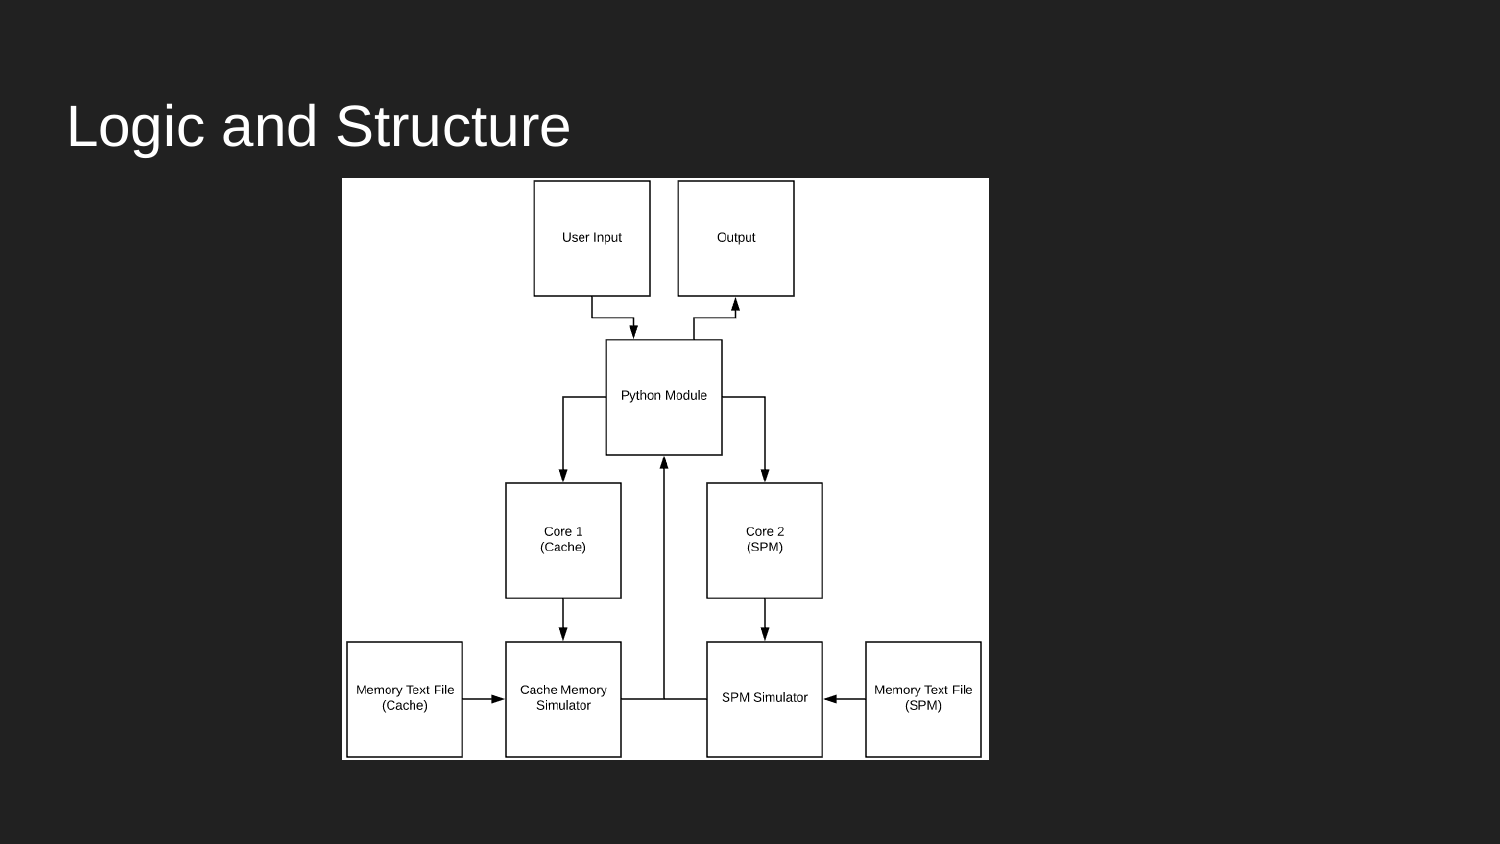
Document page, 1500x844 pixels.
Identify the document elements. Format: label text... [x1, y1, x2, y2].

picture [342, 178, 989, 760]
title Logic and Structure [51, 72, 1449, 167]
